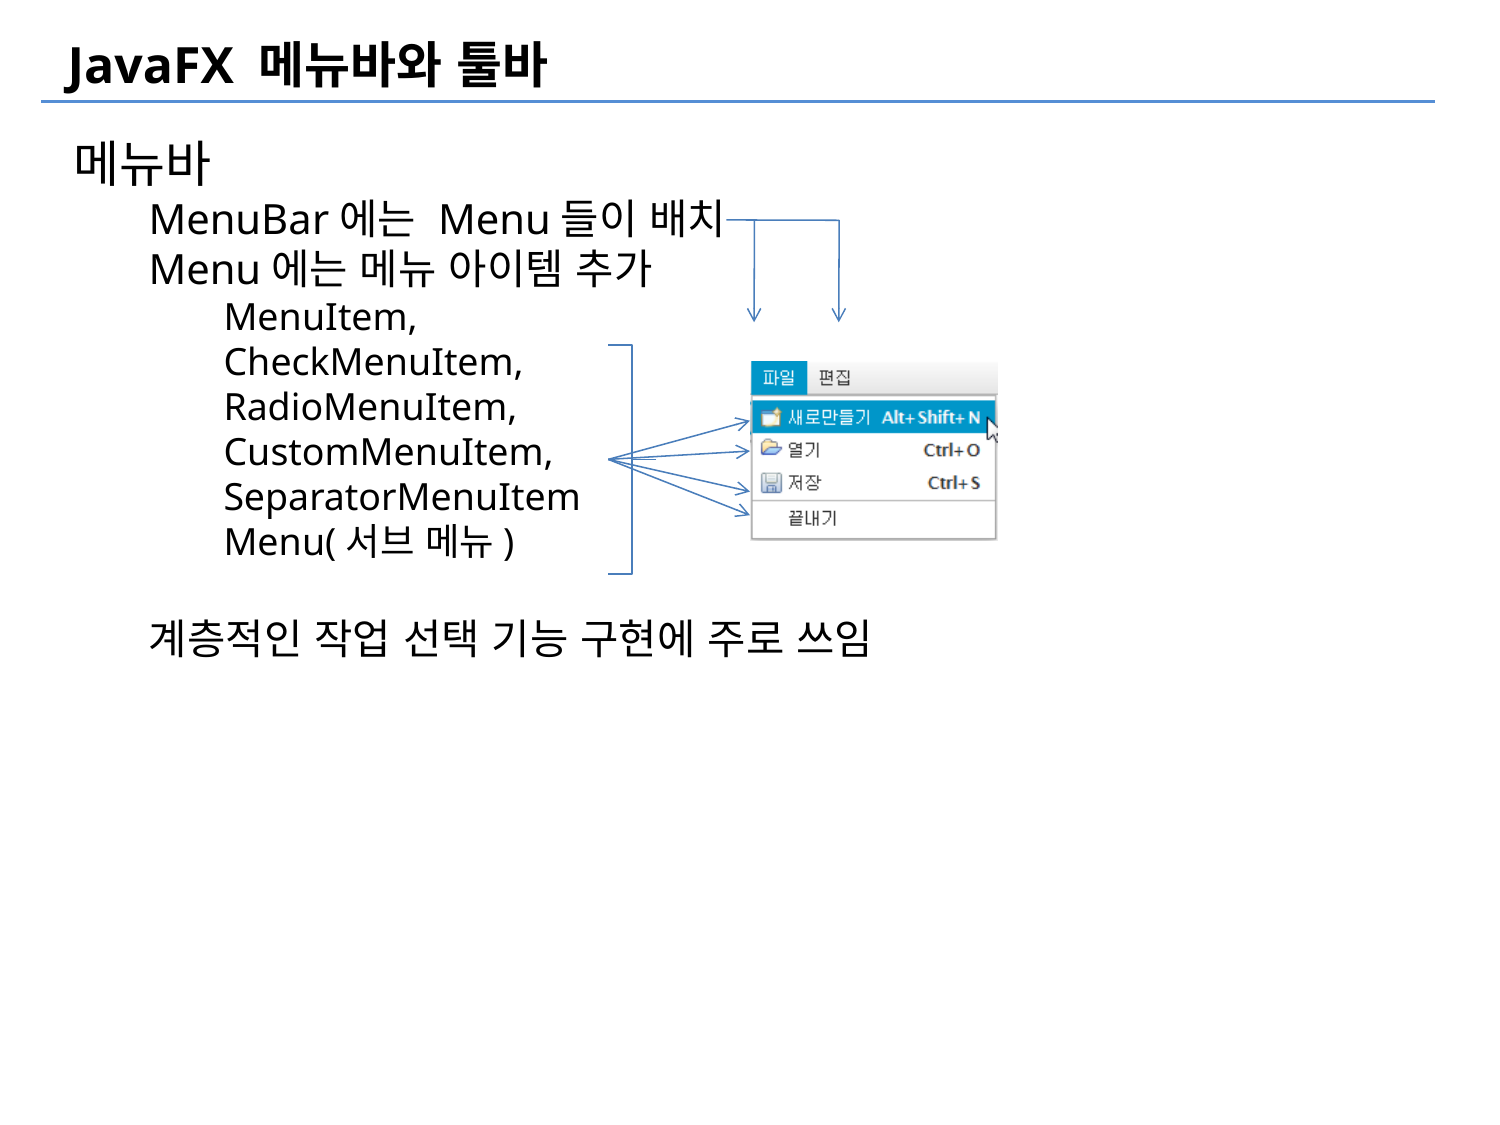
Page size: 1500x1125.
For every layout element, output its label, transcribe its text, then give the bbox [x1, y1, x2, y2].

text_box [655, 420, 751, 450]
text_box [655, 459, 751, 516]
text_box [655, 450, 751, 457]
picture [782, 371, 793, 385]
text_box JavaFX 메뉴바와 툴바 [53, 26, 880, 100]
text_box 메뉴바 MenuBar에는 Menu들이 배치 Menu에는 메뉴 아이템 추가 MenuItem, CheckMenuItem, RadioMenuItem, CustomMenuItem, SeparatorMenuItem Menu(서브 메뉴) 계층적인 작업 선택 기능 구현에 주로 쓰임 [58, 125, 1483, 671]
text_box [608, 461, 633, 575]
picture [749, 361, 999, 541]
text_box [608, 344, 633, 458]
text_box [726, 219, 840, 323]
text_box [619, 459, 649, 463]
picture [765, 371, 776, 384]
